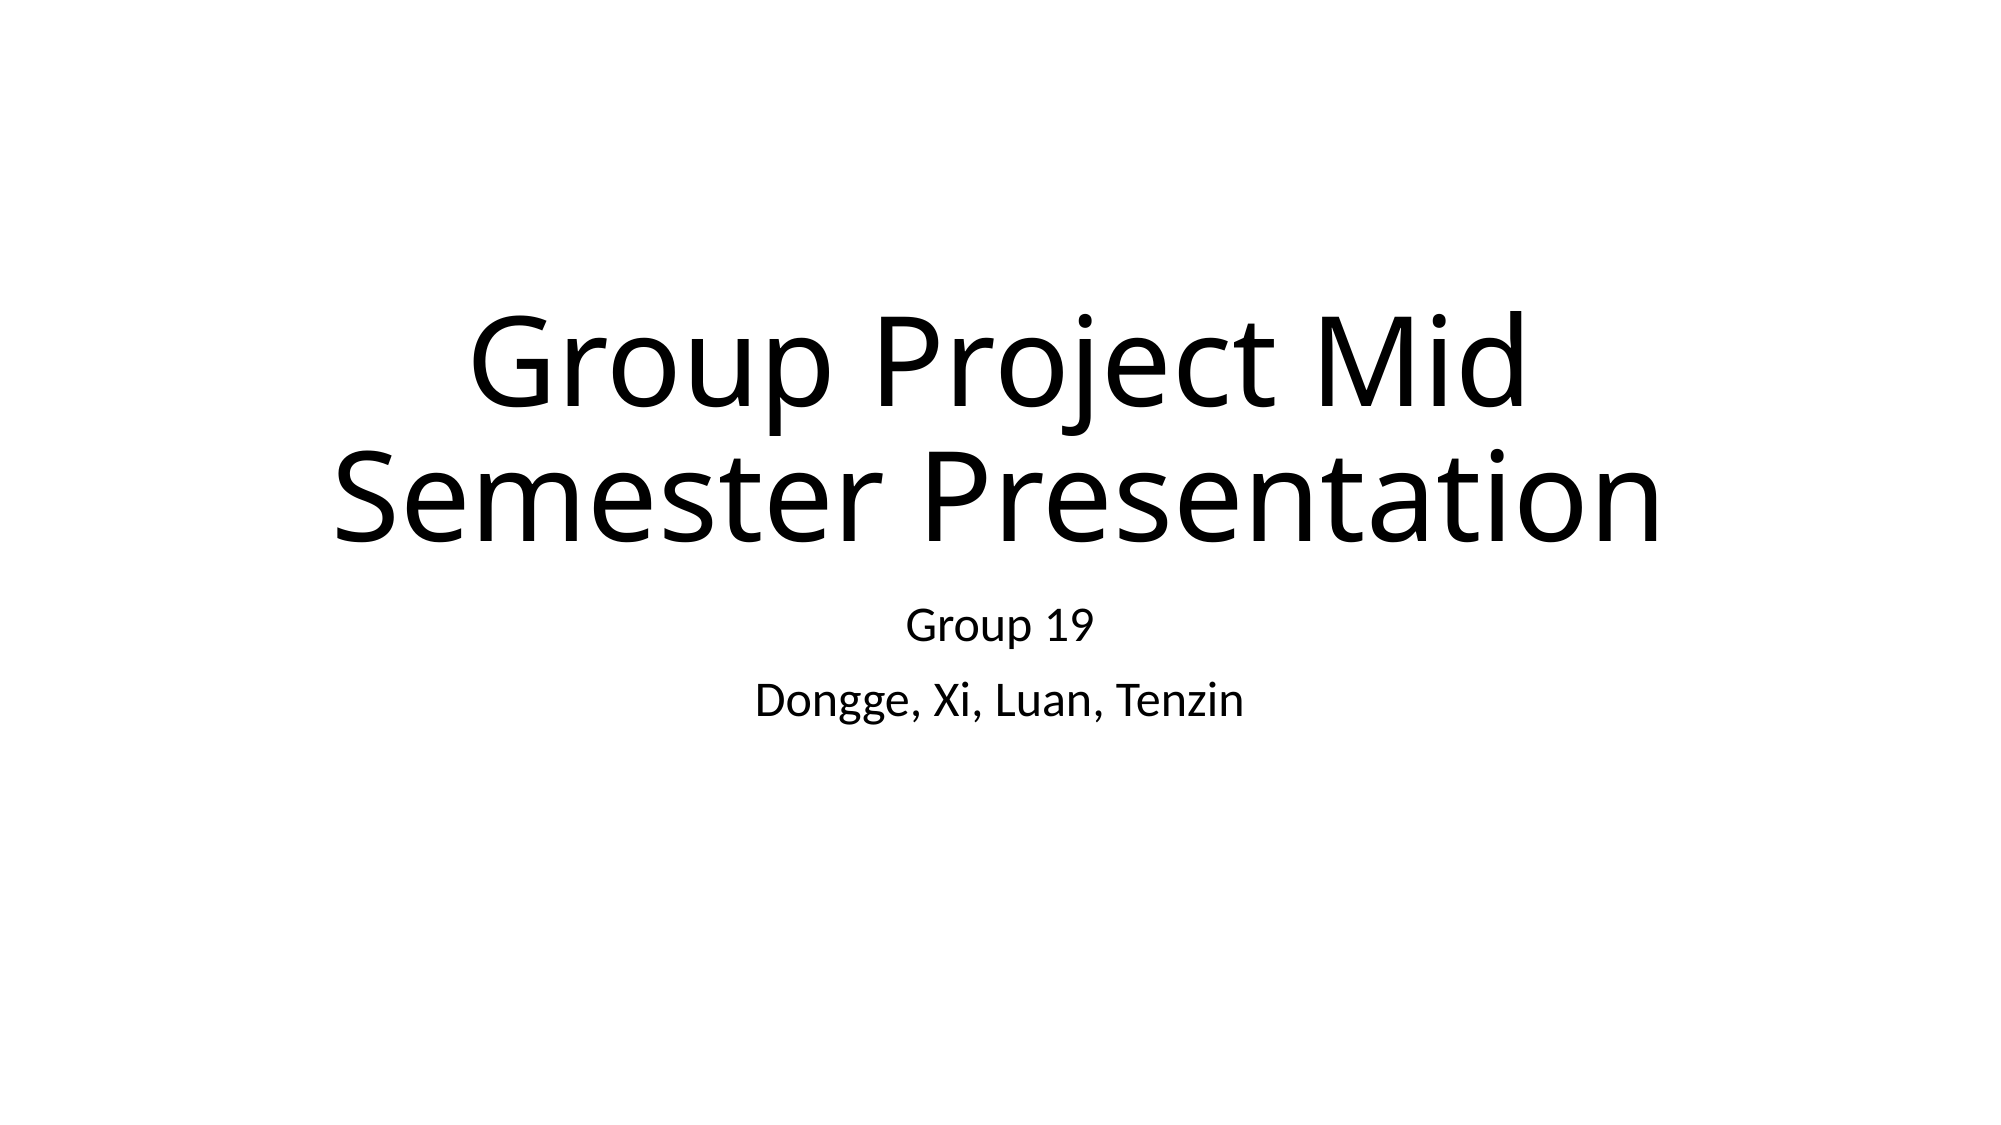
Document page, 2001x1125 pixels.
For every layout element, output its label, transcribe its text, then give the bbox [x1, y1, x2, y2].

subtitle Group 19 Dongge, Xi, Luan, Tenzin [249, 590, 1750, 863]
title Group Project Mid Semester Presentation [249, 184, 1750, 576]
